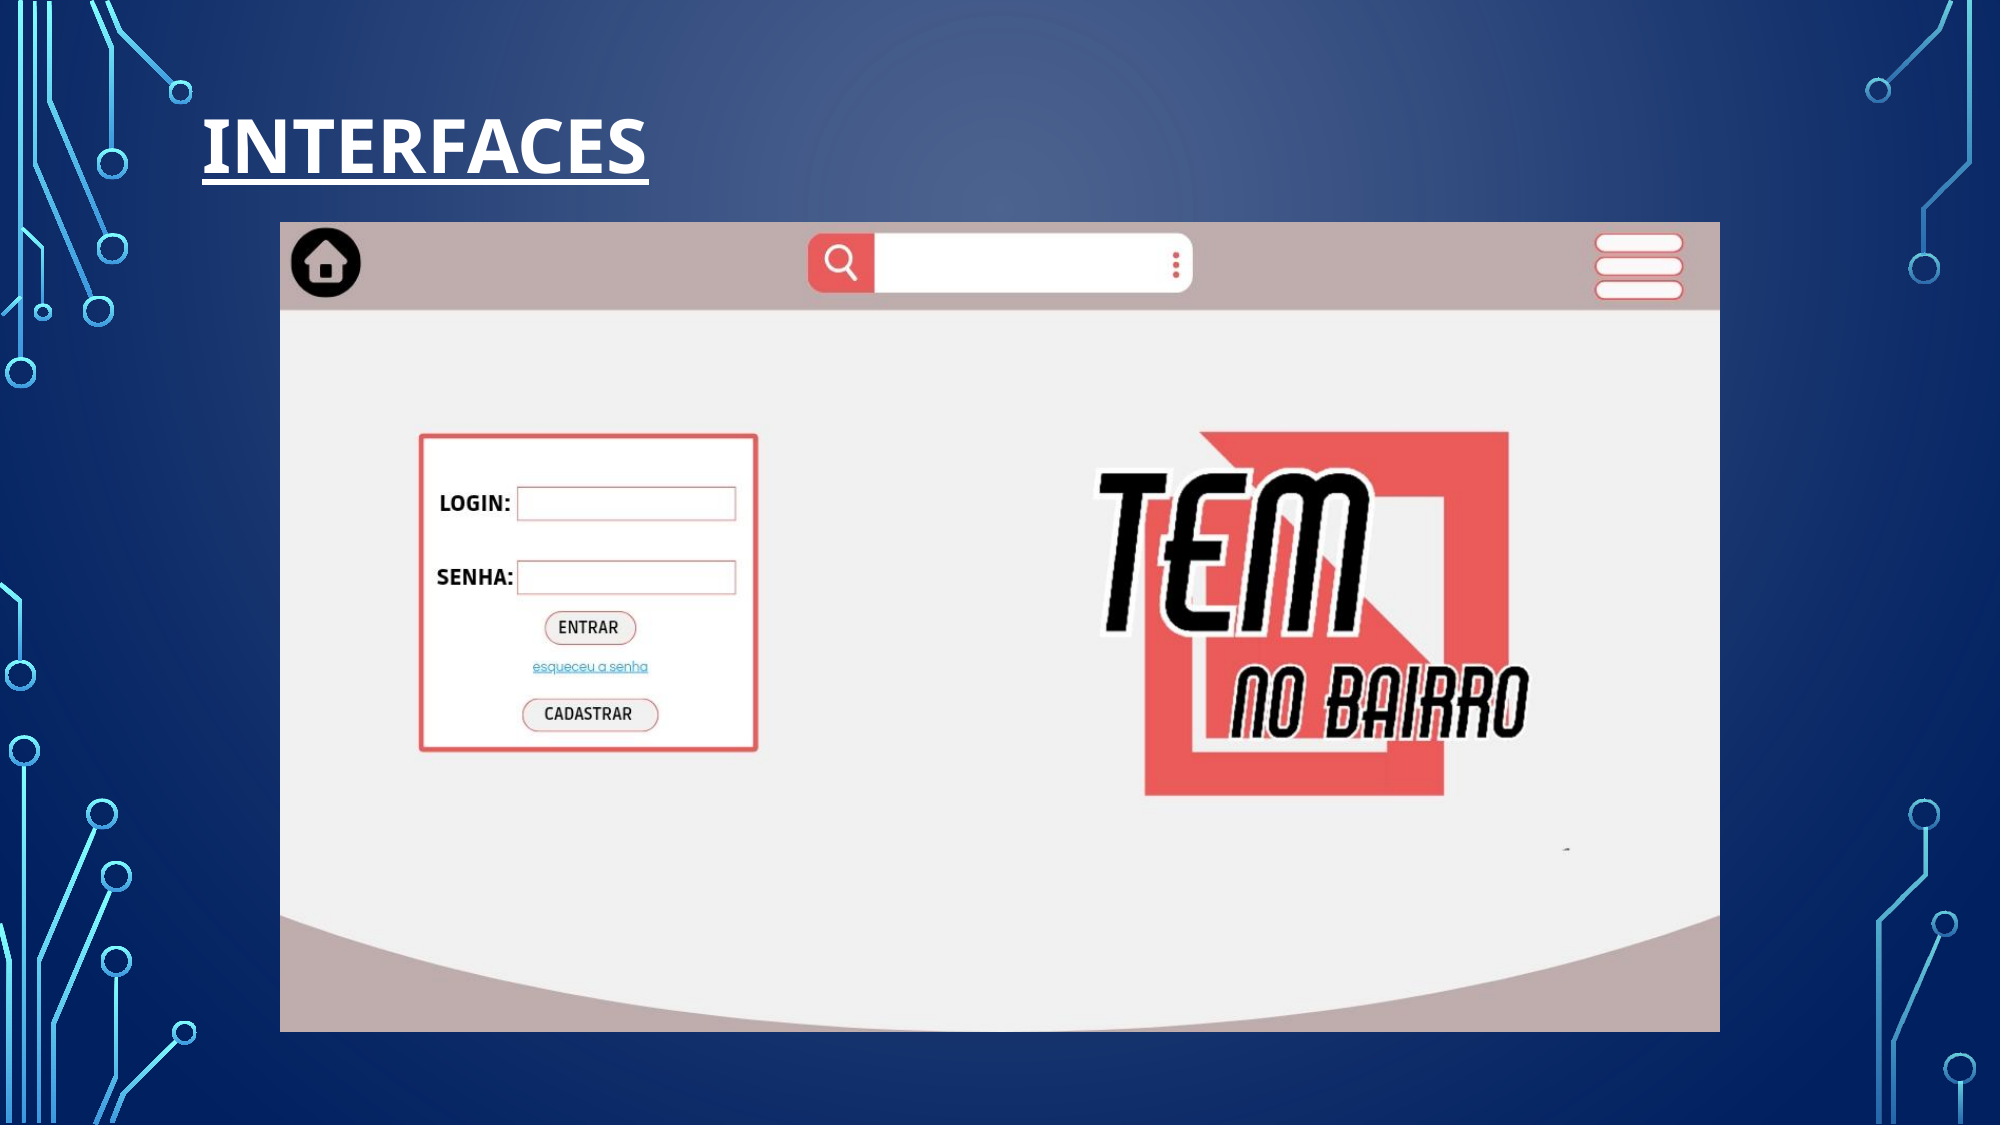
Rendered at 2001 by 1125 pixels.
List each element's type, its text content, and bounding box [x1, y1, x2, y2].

title Interfaces [187, 101, 1813, 344]
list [280, 222, 1720, 1032]
